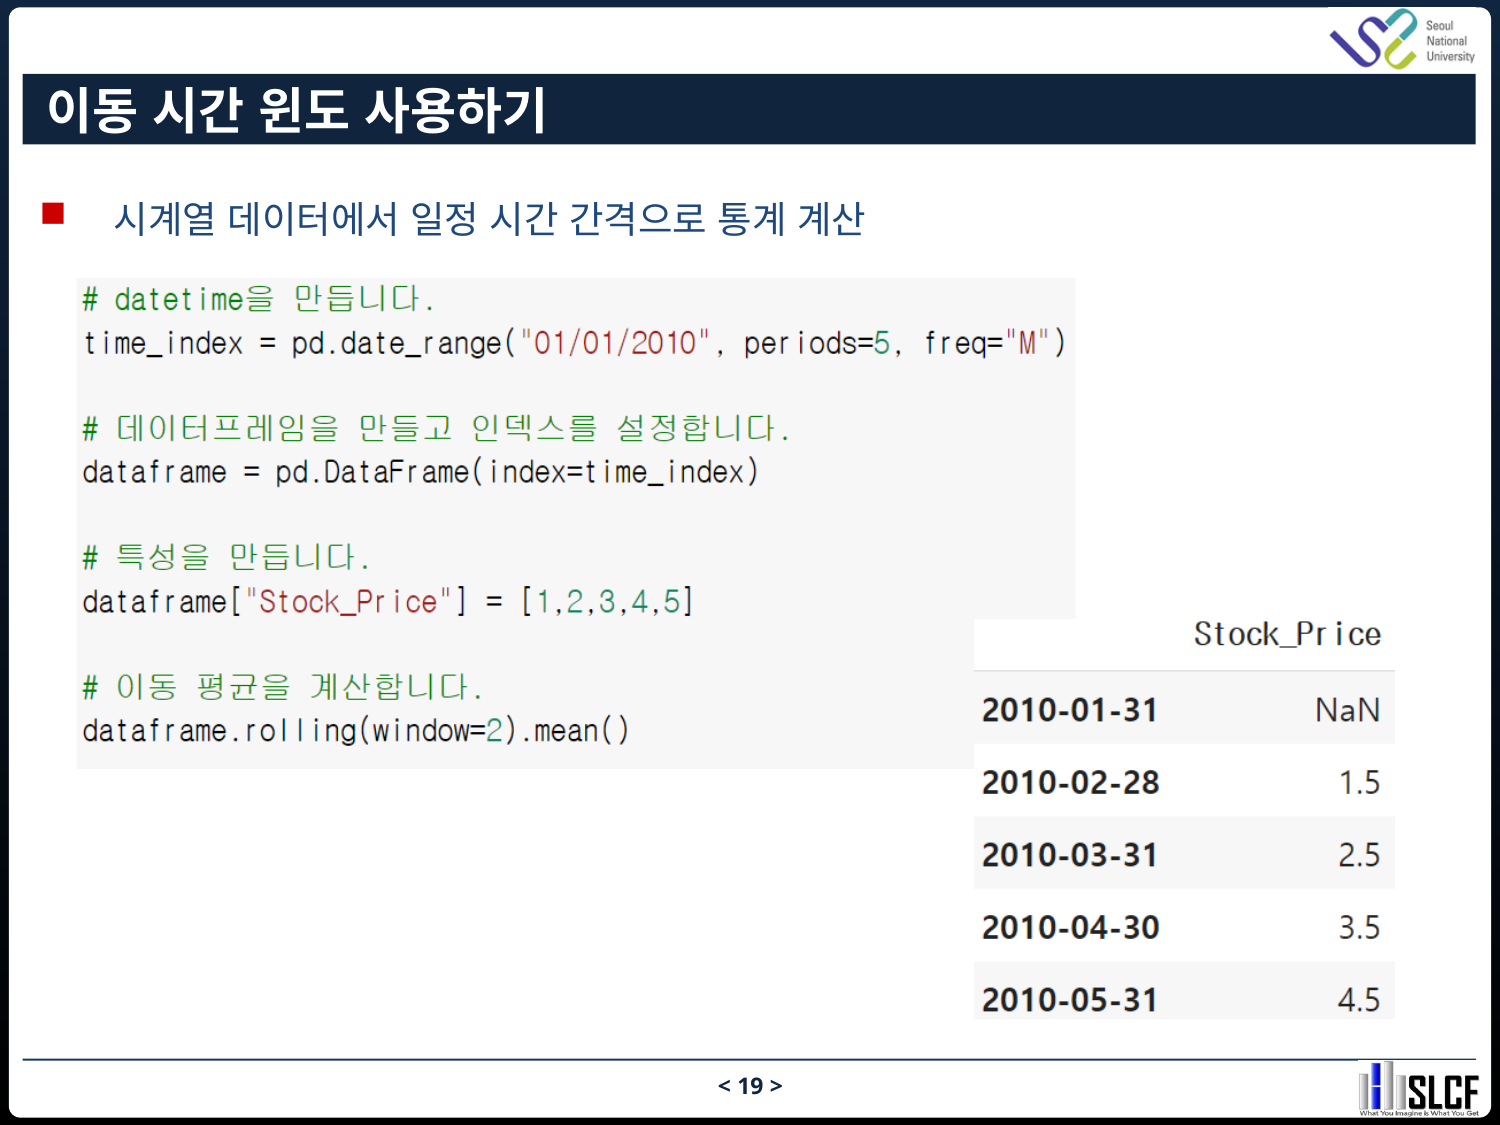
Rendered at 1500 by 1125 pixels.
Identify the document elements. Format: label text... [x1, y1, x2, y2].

list 시계열 데이터에서 일정 시간 간격으로 통계 계산 [38, 173, 1462, 234]
picture [76, 278, 1395, 1019]
picture [1328, 7, 1476, 70]
picture [1358, 1060, 1481, 1117]
title 이동 시간 윈도 사용하기 [22, 73, 1476, 145]
